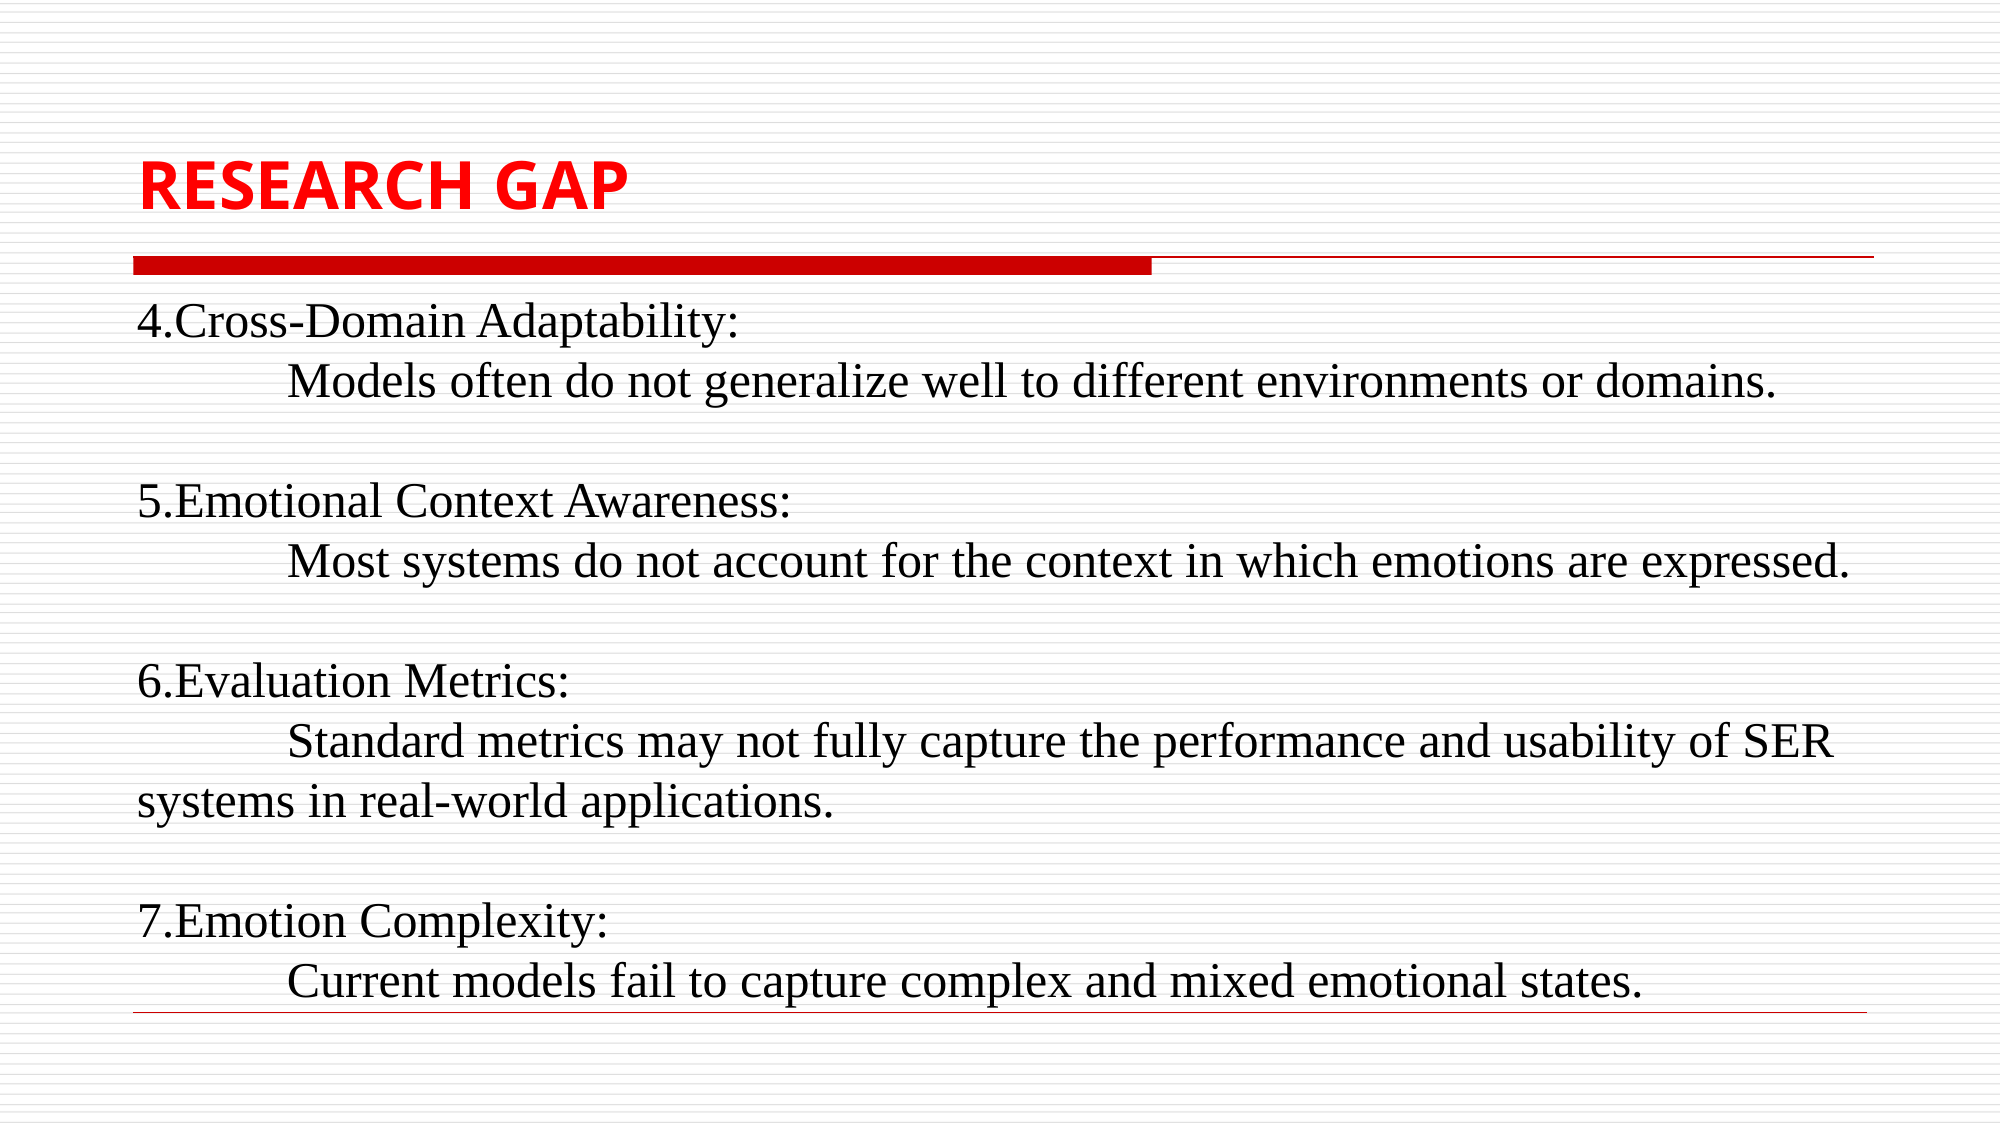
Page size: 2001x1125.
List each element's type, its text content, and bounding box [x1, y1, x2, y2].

list 4.Cross-Domain Adaptability: Models often do not generalize well to different environments or domains. 5.Emotional Context Awareness: Most systems do not account for the context in which emotions are expressed. 6.Evaluation Metrics: Standard metrics may not fully capture the performance and usability of SER systems in real-world applications. 7.Emotion Complexity: Current models fail to capture complex and mixed emotional states. [136, 287, 1976, 1076]
picture [0, 0, 2000, 1125]
title RESEARCH GAP [137, 142, 1863, 224]
